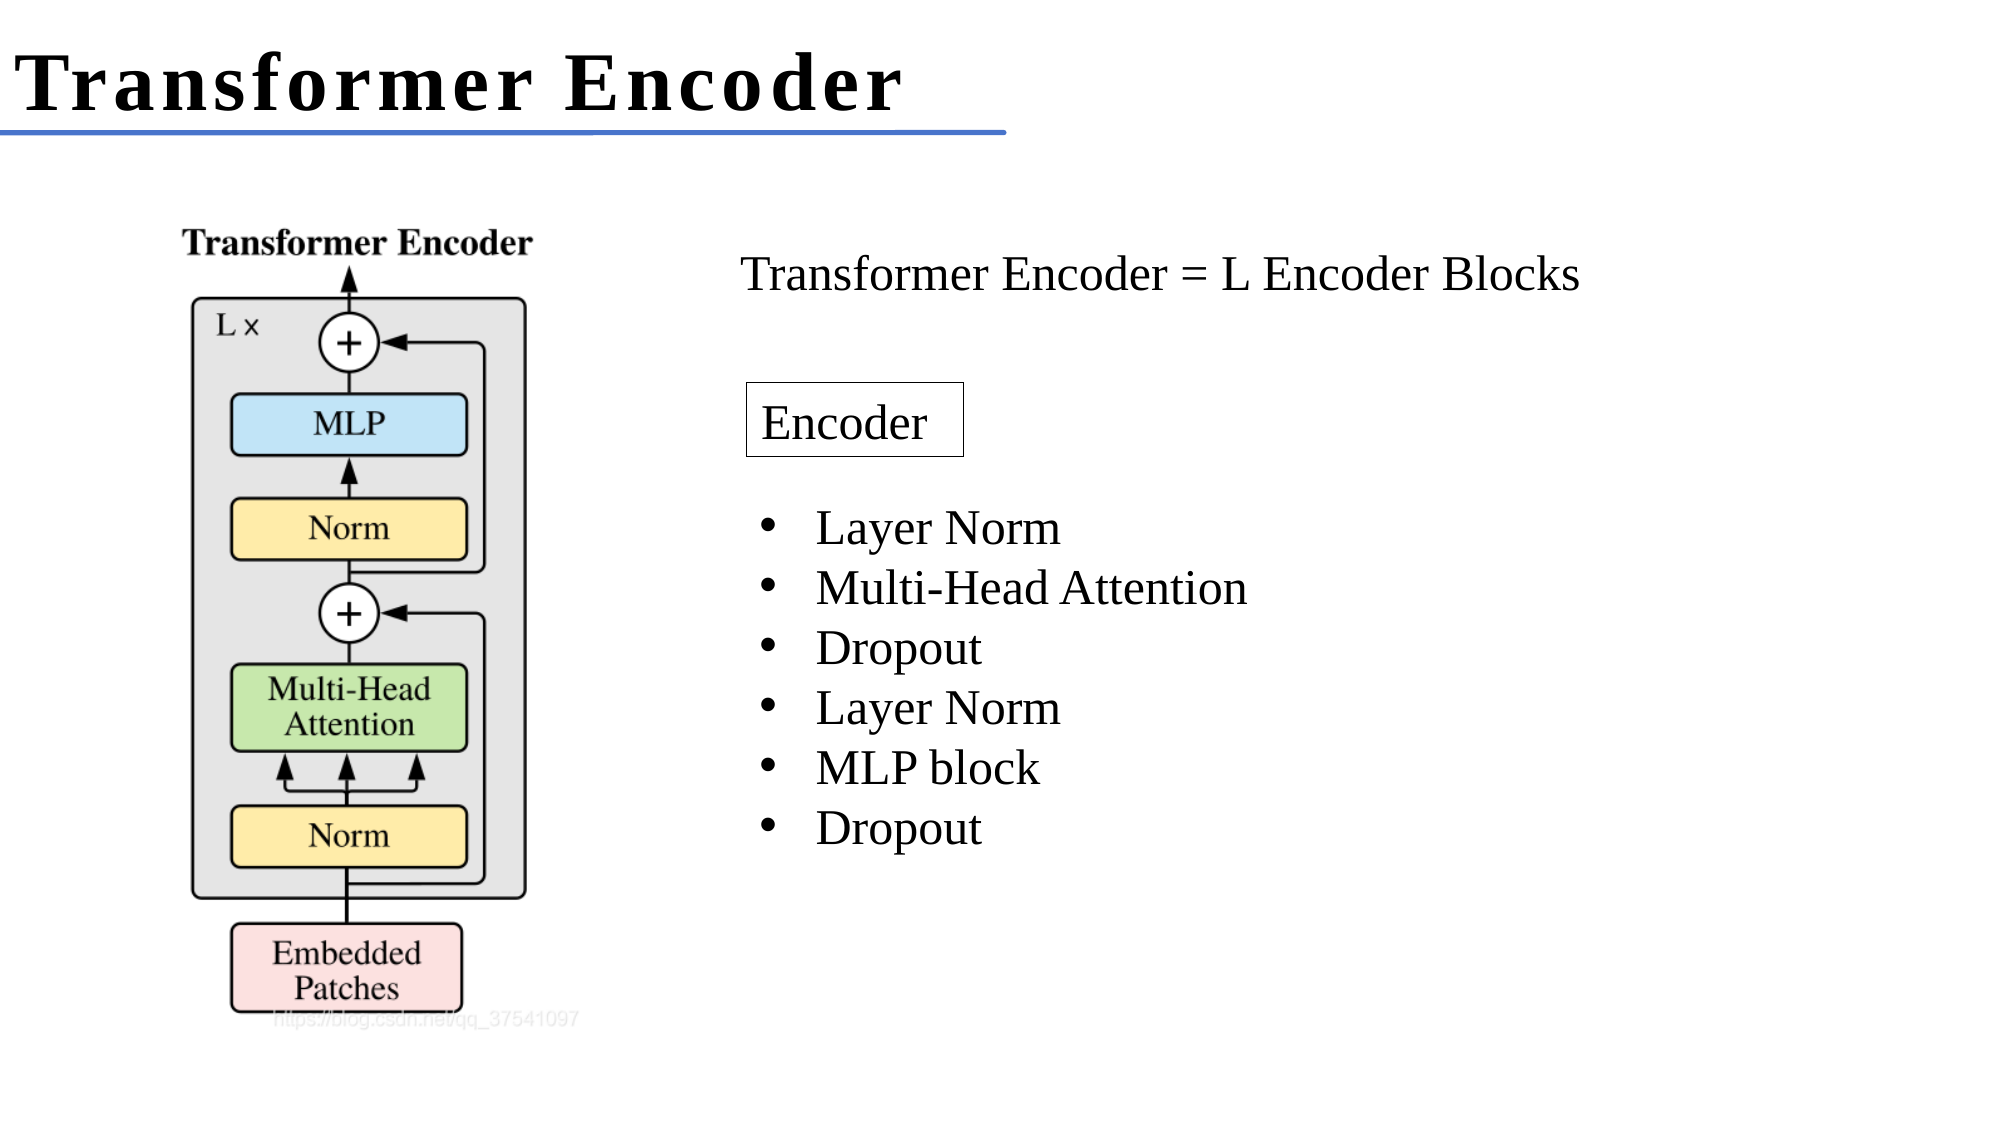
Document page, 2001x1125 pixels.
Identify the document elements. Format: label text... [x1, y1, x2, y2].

text_box Encoder [746, 382, 964, 457]
text_box Transformer Encoder = L Encoder Blocks [725, 232, 1662, 308]
text_box Layer Norm Multi-Head Attention Dropout Layer Norm MLP block Dropout [744, 486, 1533, 862]
title Transformer Encoder [0, 0, 1571, 135]
picture [105, 173, 596, 1044]
